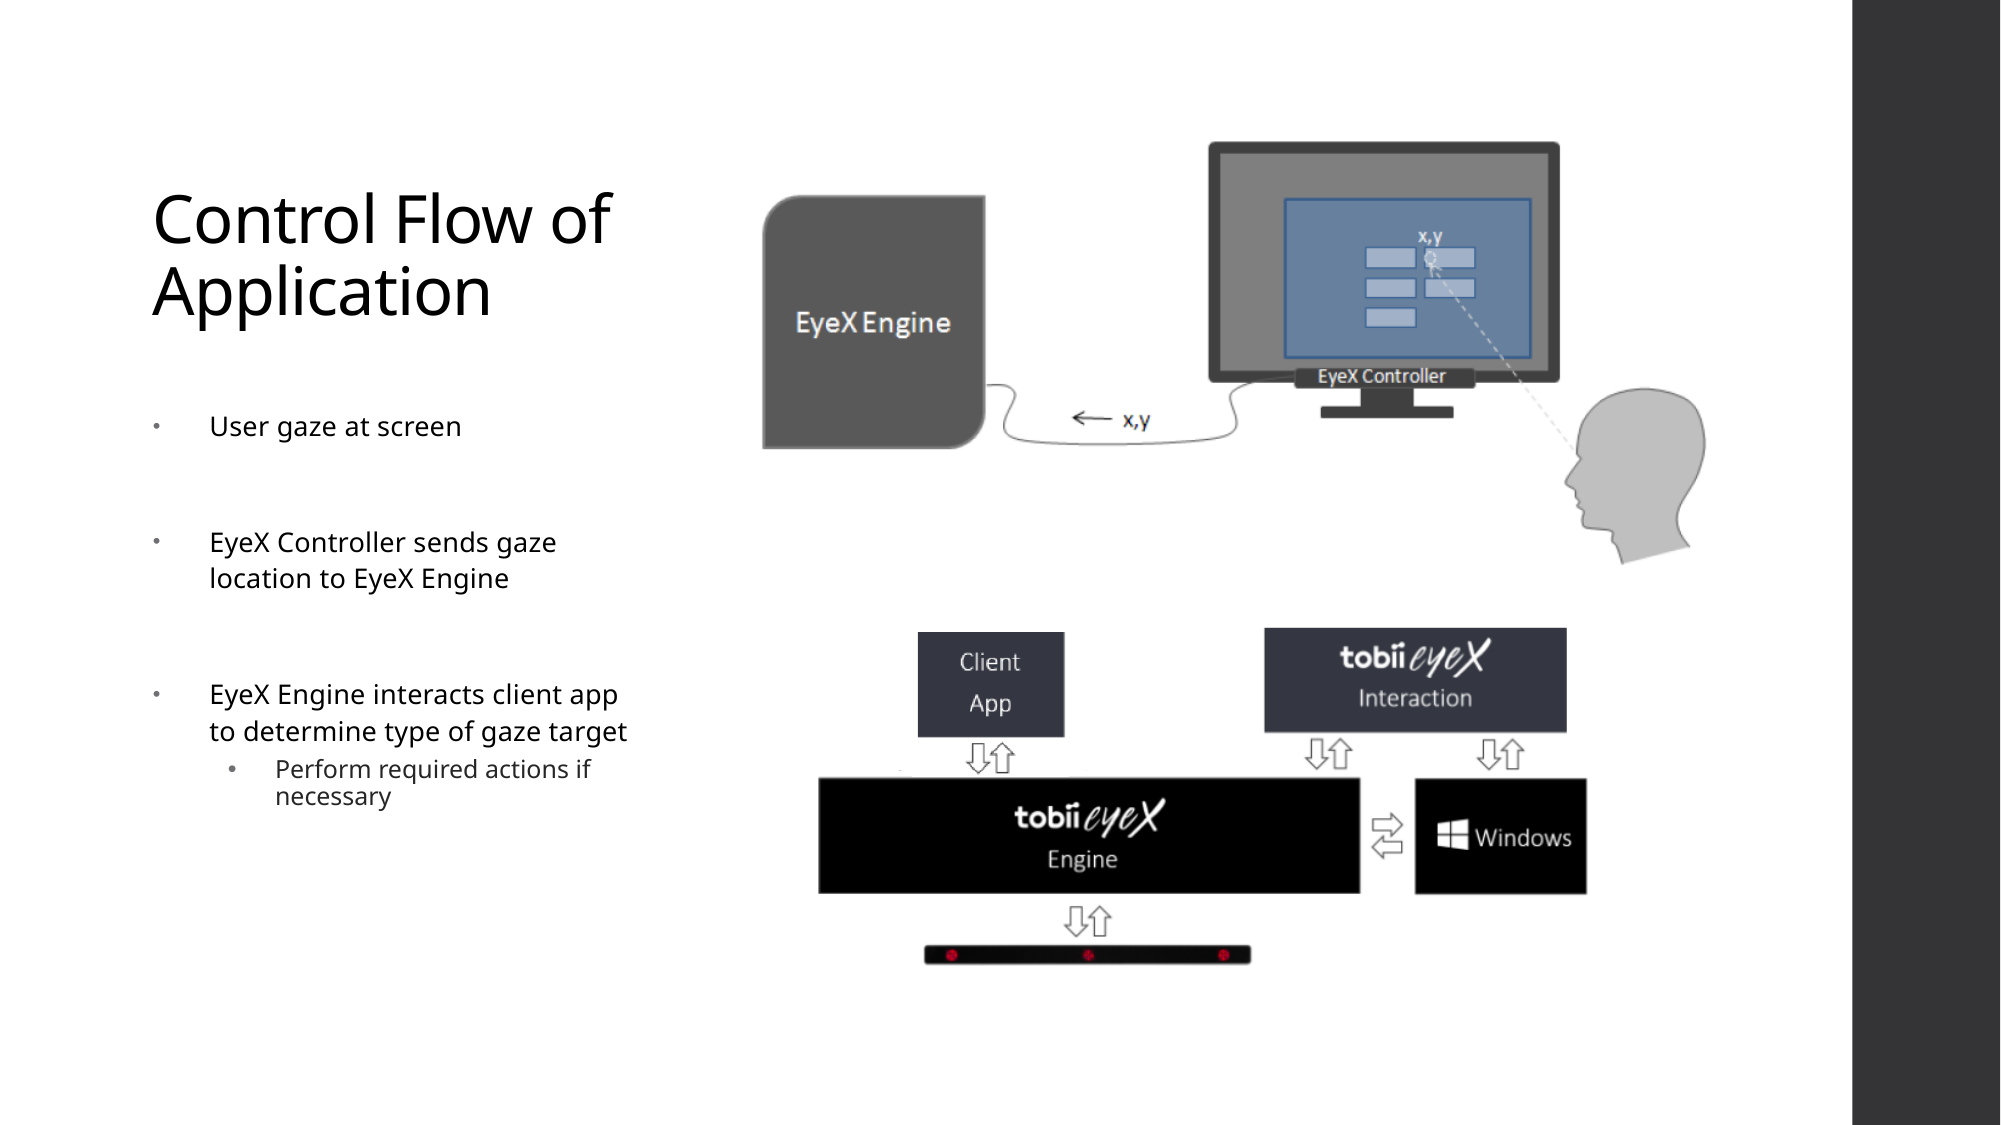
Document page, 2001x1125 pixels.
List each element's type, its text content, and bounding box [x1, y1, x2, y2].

title Control Flow of Application [138, 75, 663, 338]
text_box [720, 605, 1762, 994]
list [697, 122, 1848, 583]
list User gaze at screen EyeX Controller sends gaze location to EyeX Engine EyeX Engine interacts client app to determine type of gaze target Perform required actions if necessary [138, 344, 663, 970]
